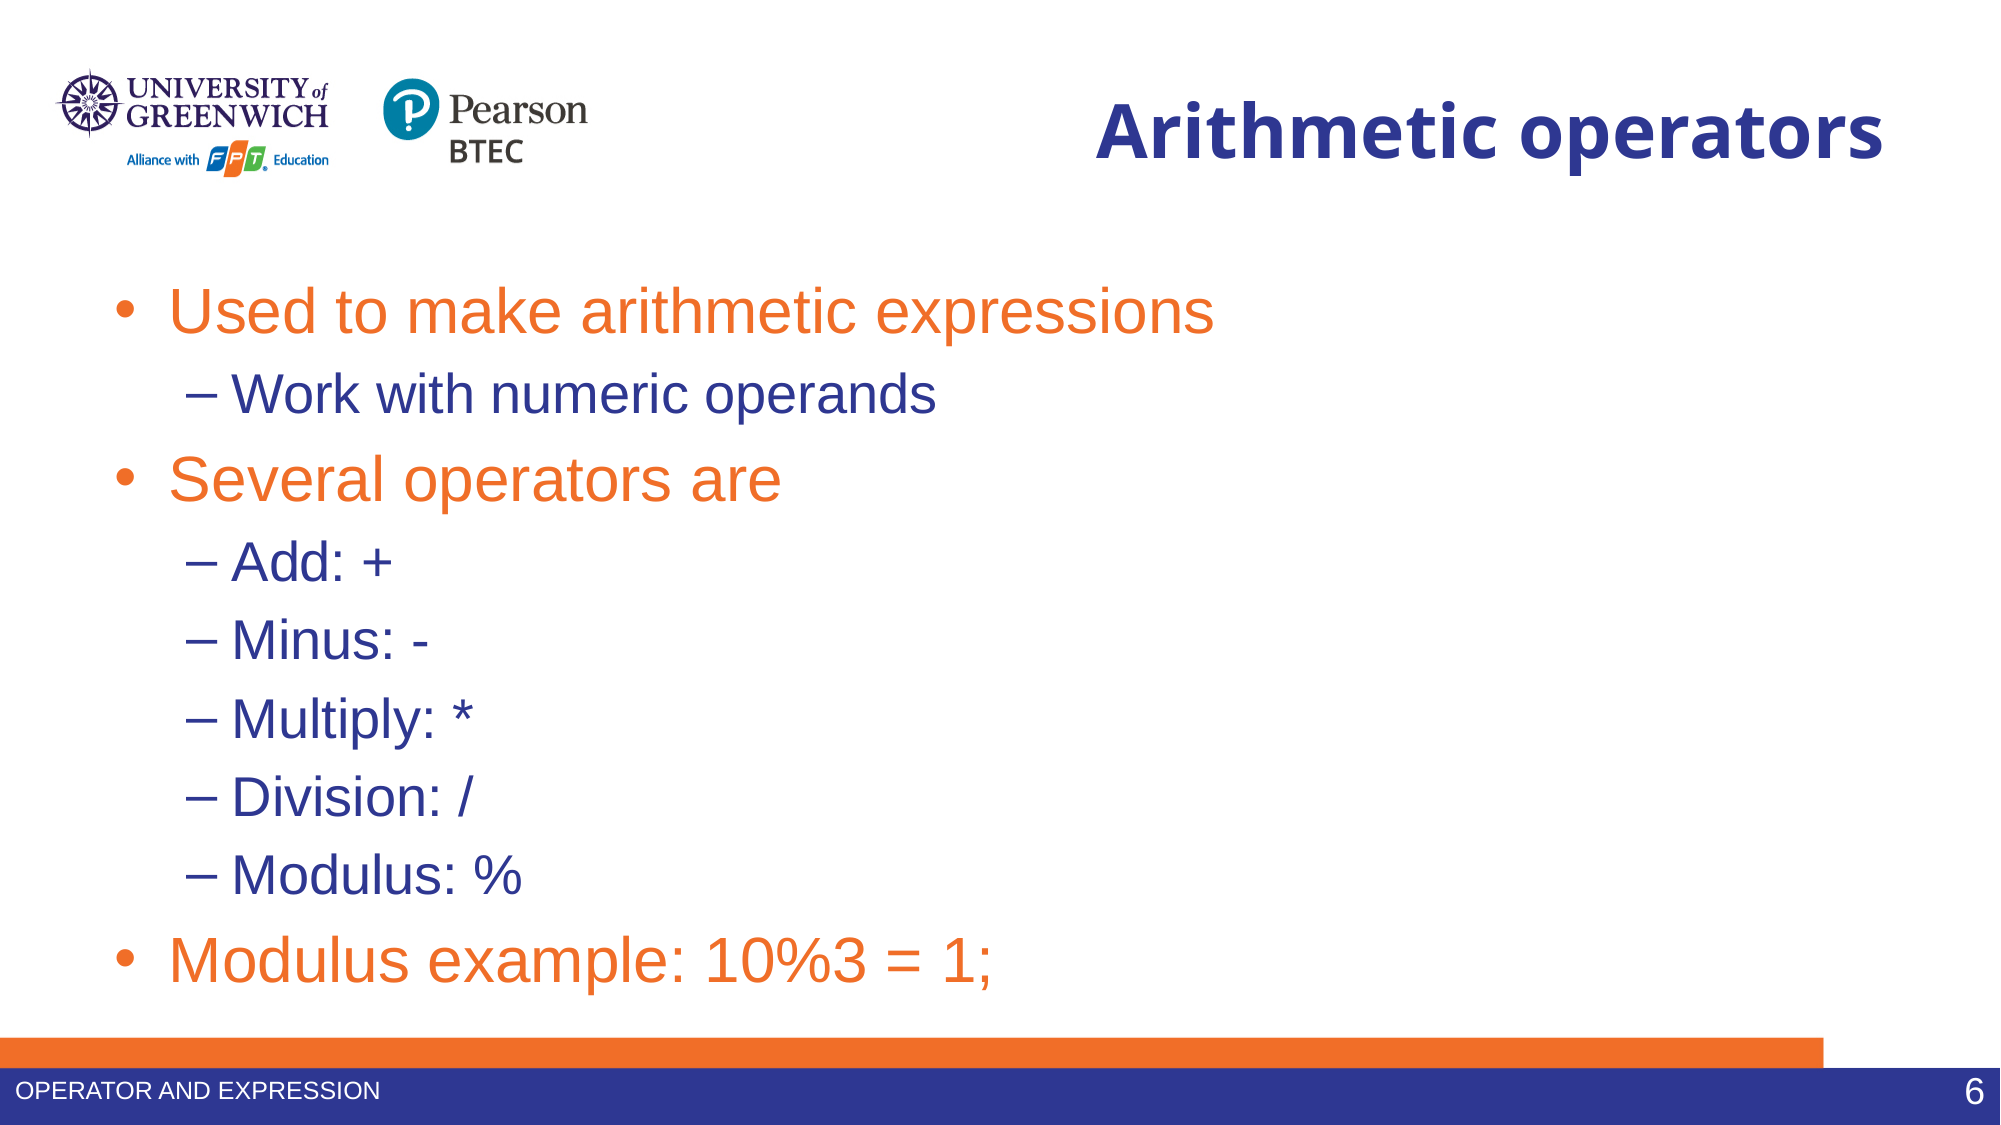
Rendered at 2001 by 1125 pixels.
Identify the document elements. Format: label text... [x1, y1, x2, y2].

picture [0, 0, 2000, 1125]
list Used to make arithmetic expressions Work with numeric operands Several operators are Add: + Minus: - Multiply: * Division: / Modulus: % Modulus example: 10%3 = 1; [99, 262, 1900, 1005]
title Arithmetic operators [894, 76, 1900, 209]
slide_number 6 [1838, 1059, 2000, 1120]
footer Operator and Expression [0, 1059, 912, 1120]
